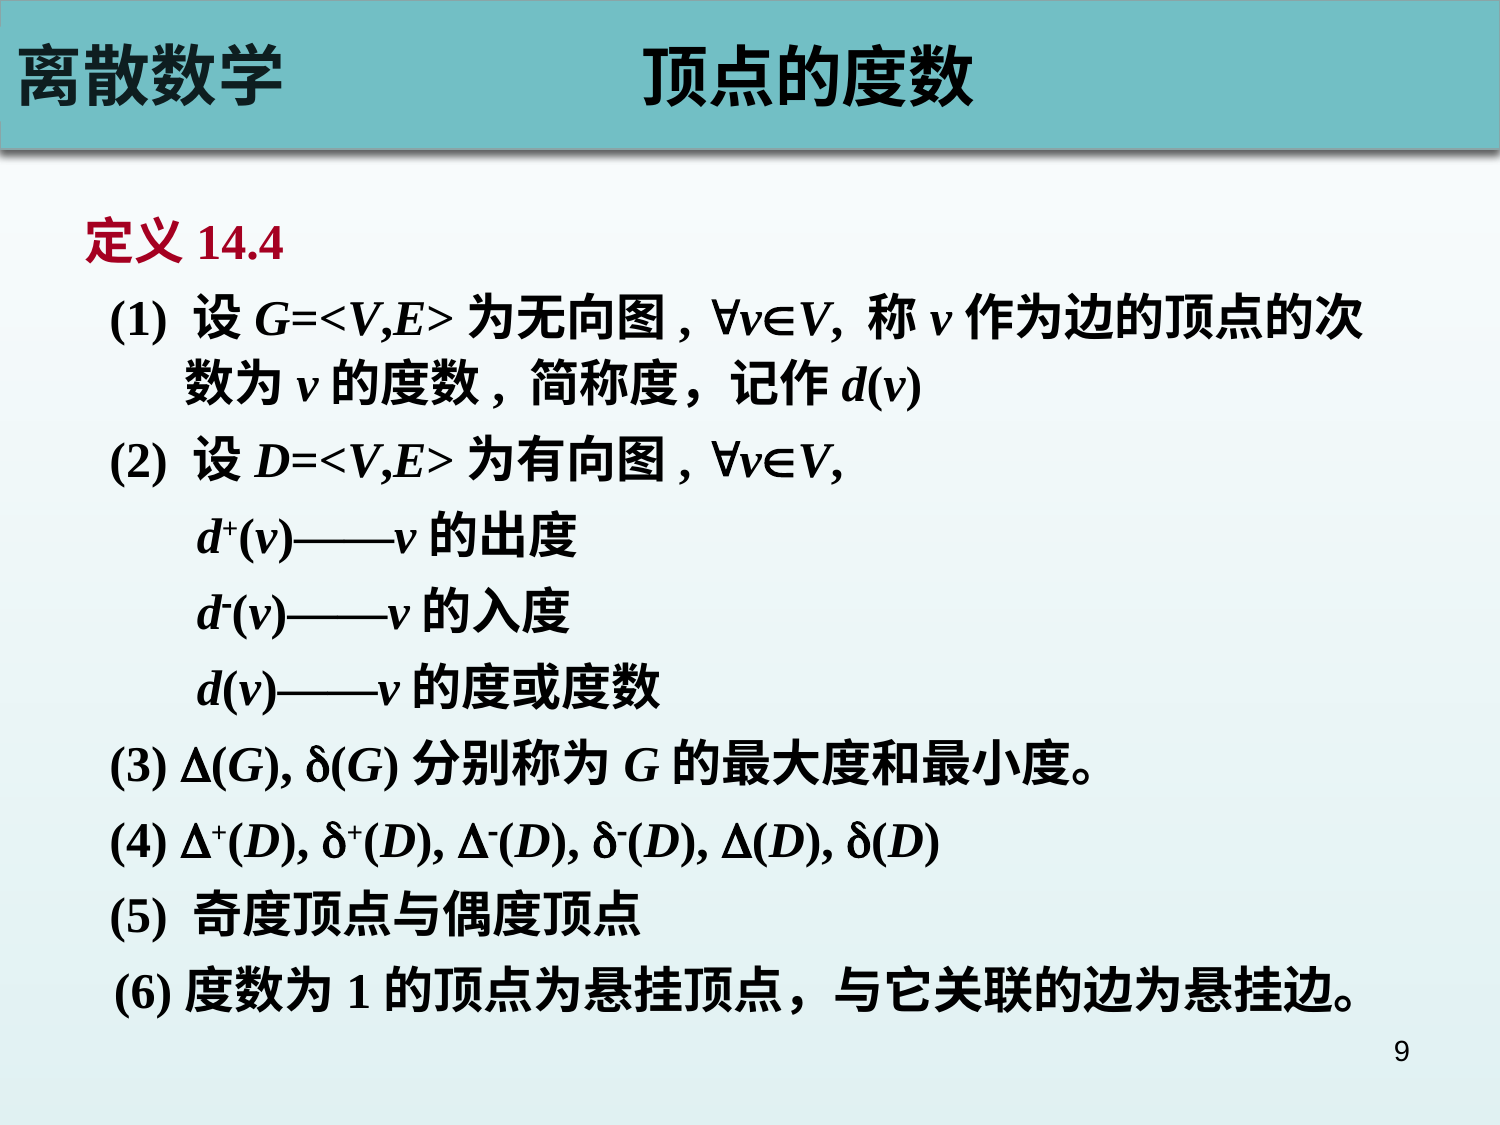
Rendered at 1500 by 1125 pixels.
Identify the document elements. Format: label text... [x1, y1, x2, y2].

title 顶点的度数 [306, 40, 1311, 109]
list 定义14.4 (1) 设G=<V,E>为无向图, vV, 称v作为边的顶点的次数为v的度数, 简称度，记作d(v) (2) 设D=<V,E>为有向图, vV, d+(v)——v的出度 d(v)——v的入度 d(v)——v的度或度数 (3) (G), (G)分别称为G的最大度和最小度。 (4) +(D), +(D), (D), (D), (D), (D) (5) 奇度顶点与偶度顶点 (6)度数为1的顶点为悬挂顶点，与它关联的边为悬挂边。 [69, 196, 1420, 939]
slide_number 9 [1074, 1024, 1425, 1103]
